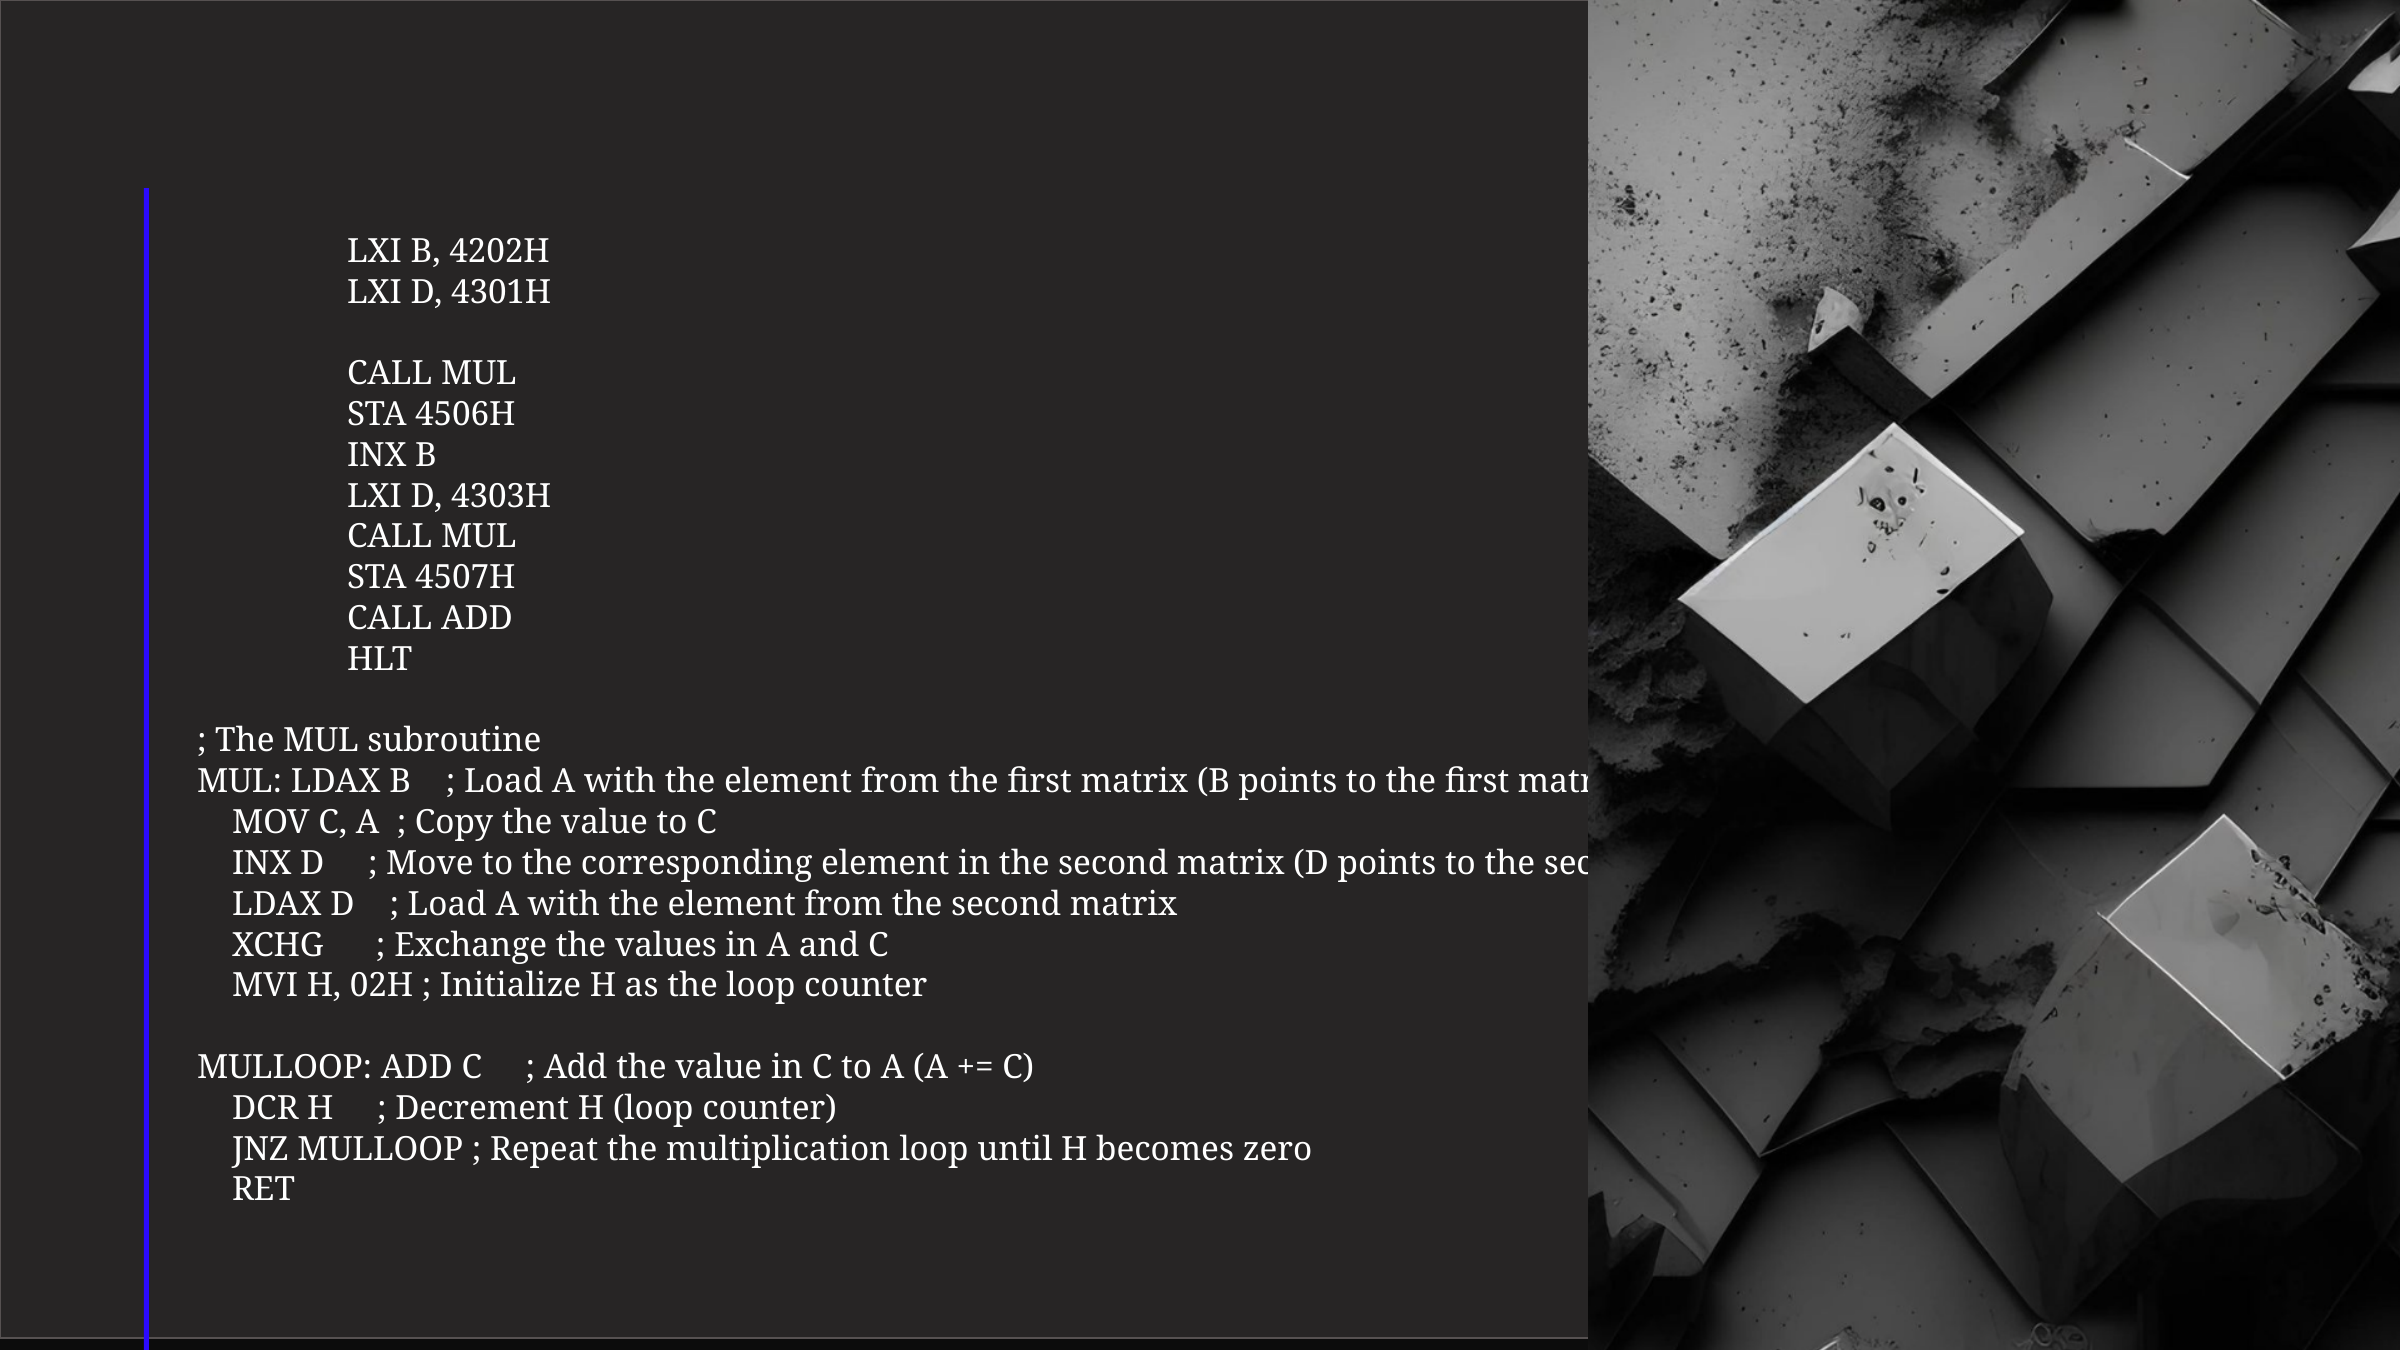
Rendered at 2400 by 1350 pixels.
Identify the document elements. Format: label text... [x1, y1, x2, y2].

text_box [0, 0, 1588, 1338]
text_box [0, 1338, 143, 1350]
text_box [143, 188, 149, 1350]
text_box [149, 1338, 1588, 1350]
picture [1588, 0, 2400, 1350]
text_box LXI B, 4202H LXI D, 4301H CALL MUL STA 4506H INX B LXI D, 4303H CALL MUL STA 4507H CALL ADD HLT ; The MUL subroutine MUL: LDAX B ; Load A with the element from the first matrix (B points to the first matrix) MOV C, A ; Copy the value to C INX D ; Move to the corresponding element in the second matrix (D points to the second matrix) LDAX D ; Load A with the element from the second matrix XCHG ; Exchange the values in A and C MVI H, 02H ; Initialize H as the loop counter MULLOOP: ADD C ; Add the value in C to A (A += C) DCR H ; Decrement H (loop counter) JNZ MULLOOP ; Repeat the multiplication loop until H becomes zero RET [182, 220, 1558, 1223]
